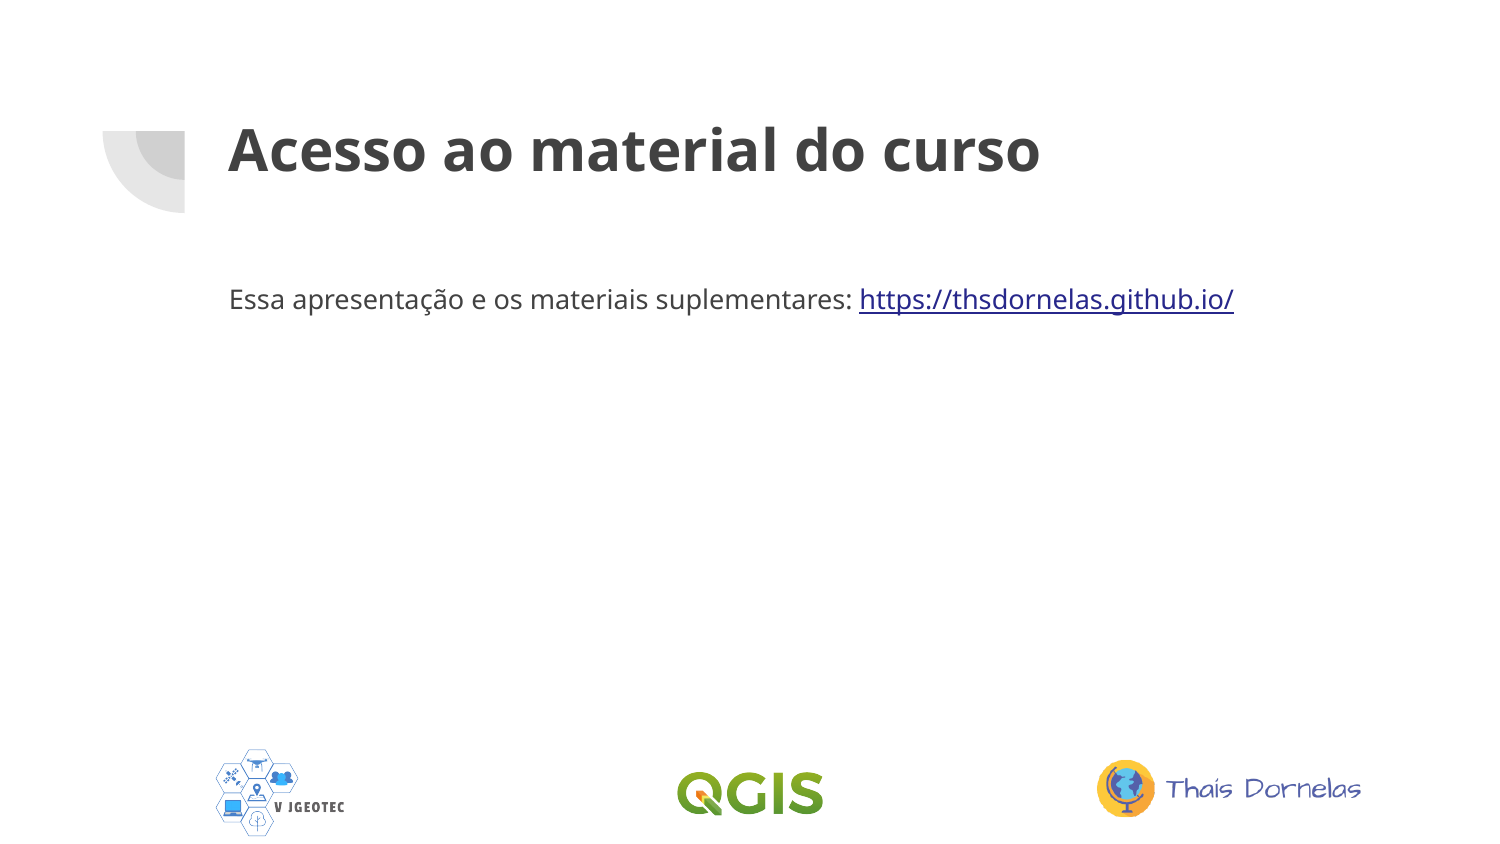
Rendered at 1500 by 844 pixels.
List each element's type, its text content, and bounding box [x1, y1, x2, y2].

list Essa apresentação e os materiais suplementares: https://thsdornelas.github.io/ [213, 262, 1368, 743]
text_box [213, 743, 1368, 844]
title Acesso ao material do curso [213, 98, 1368, 262]
